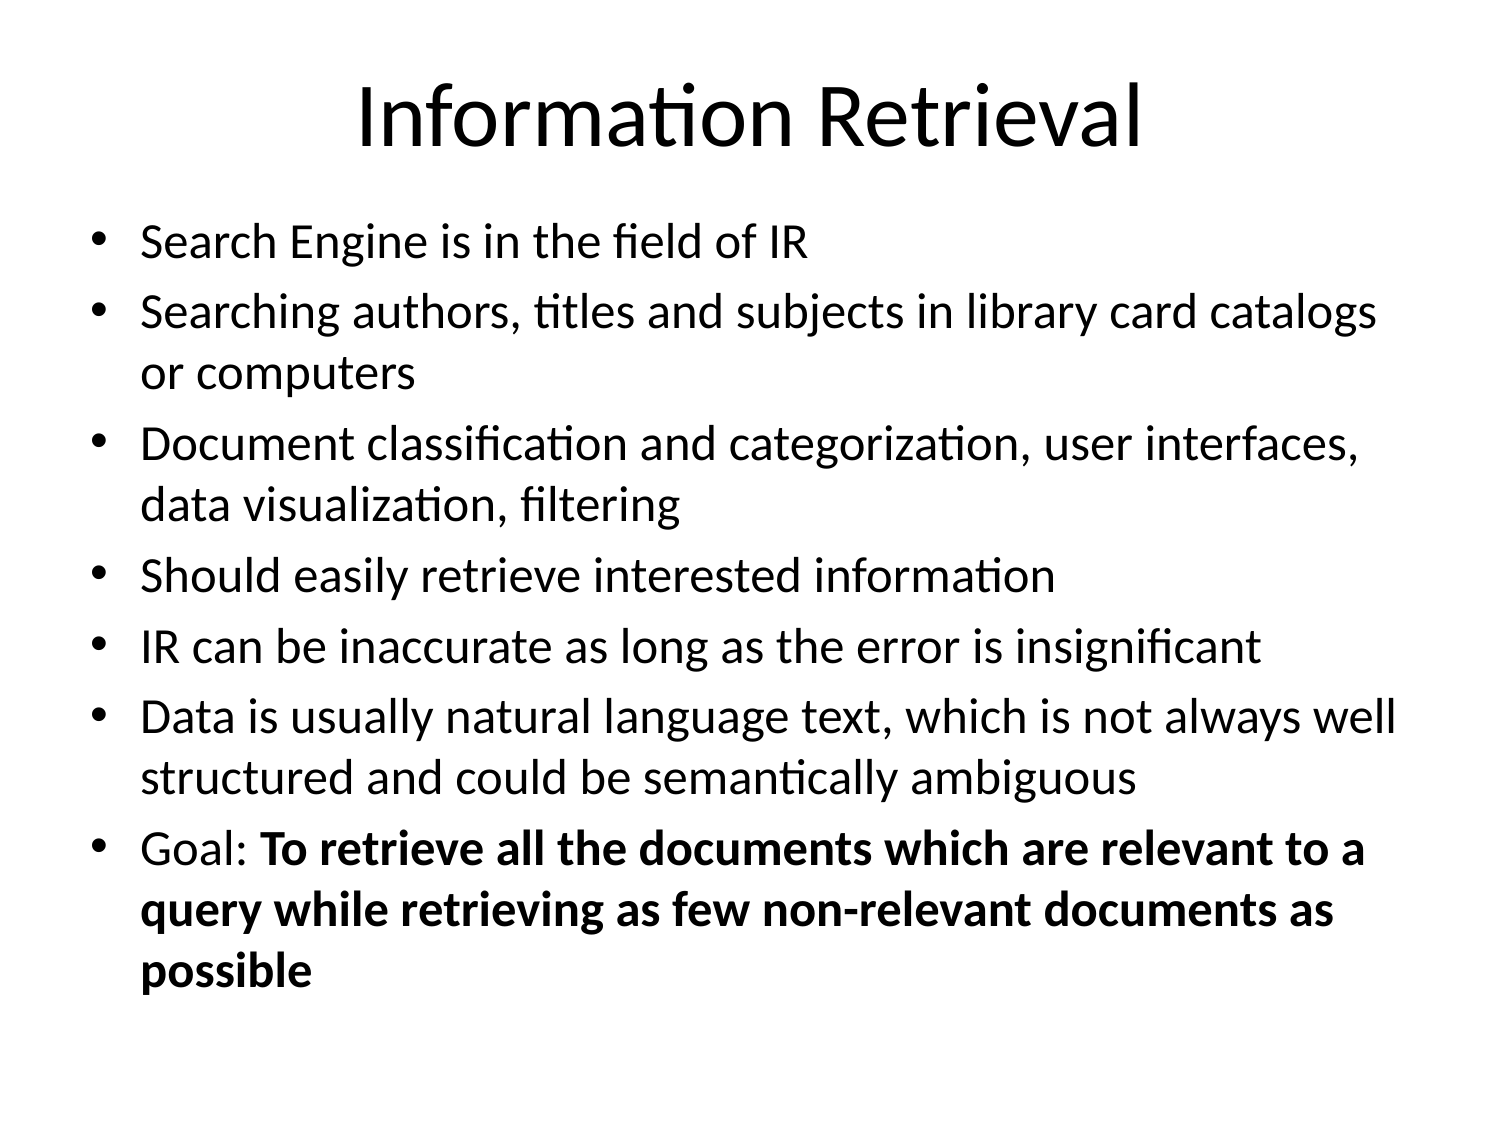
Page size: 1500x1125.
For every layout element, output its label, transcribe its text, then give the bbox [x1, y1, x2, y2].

title Information Retrieval [75, 45, 1425, 175]
list Search Engine is in the field of IR Searching authors, titles and subjects in library card catalogs or computers Document classification and categorization, user interfaces, data visualization, filtering Should easily retrieve interested information IR can be inaccurate as long as the error is insignificant Data is usually natural language text, which is not always well structured and could be semantically ambiguous Goal: To retrieve all the documents which are relevant to a query while retrieving as few non-relevant documents as possible [75, 200, 1425, 1005]
